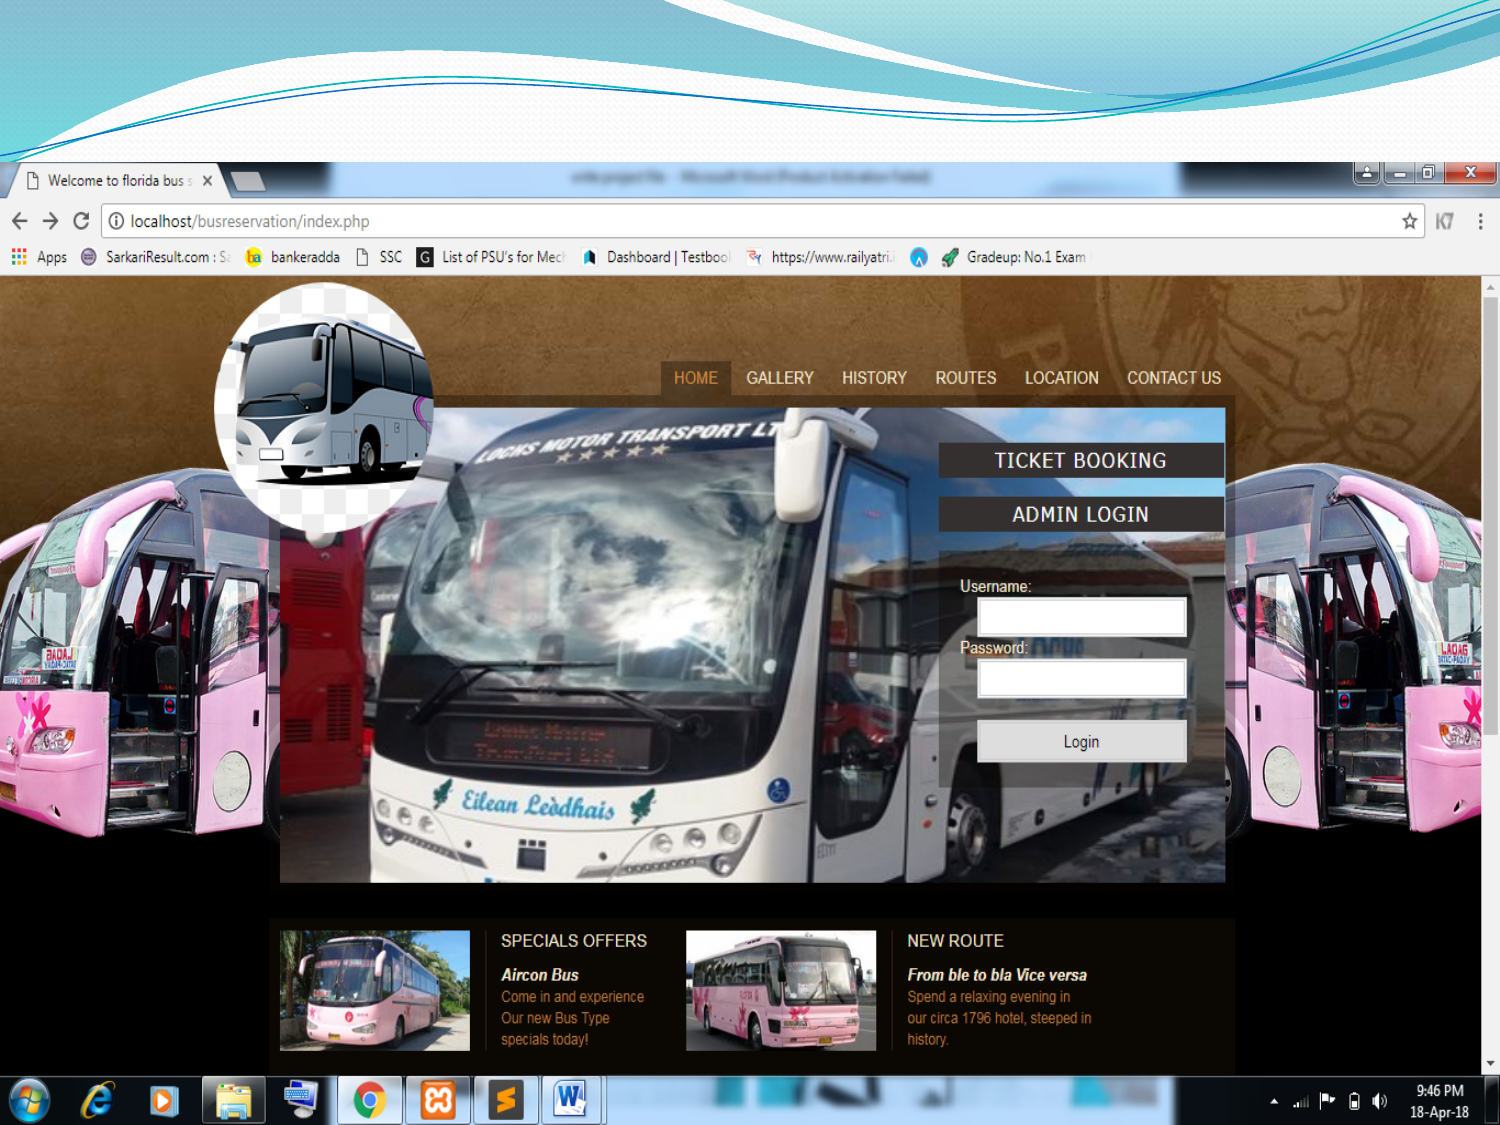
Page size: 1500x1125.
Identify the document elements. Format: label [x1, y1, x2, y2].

picture [0, 162, 1500, 1125]
